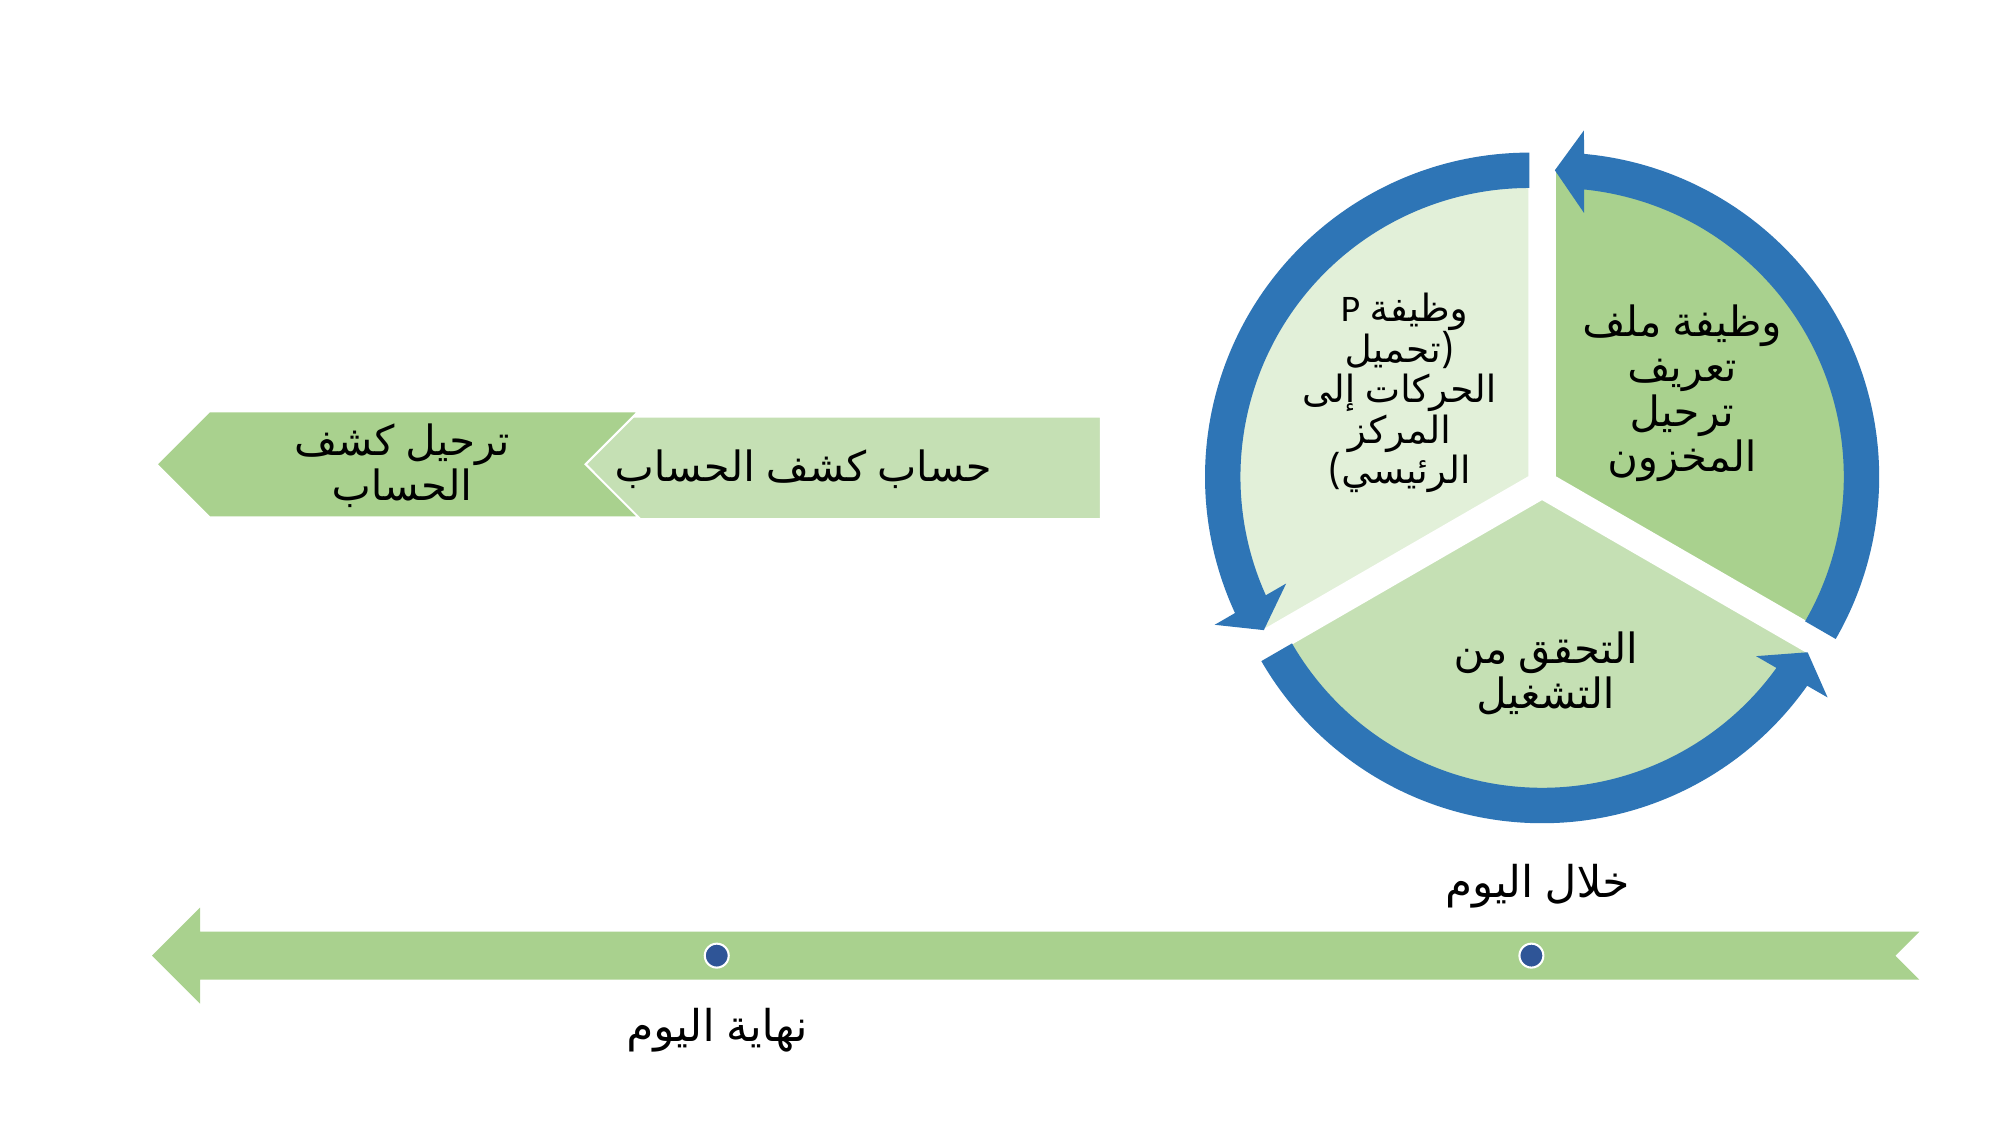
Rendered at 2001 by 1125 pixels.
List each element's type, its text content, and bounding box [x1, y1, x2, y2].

text_box [1518, 942, 1545, 969]
text_box [1205, 152, 1530, 631]
text_box وظيفة ملف تعريف ترحيل المخزون [1553, 166, 1843, 634]
text_box [703, 942, 730, 969]
text_box وظيفة P (تحميل الحركات إلى المركز الرئيسي) [1241, 166, 1531, 634]
text_box [1261, 643, 1828, 824]
text_box خلال اليوم [1143, 835, 1920, 932]
text_box [152, 907, 1920, 1004]
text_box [156, 411, 1102, 520]
text_box نهاية اليوم [328, 979, 1105, 1076]
text_box [1554, 130, 1880, 639]
text_box التحقق من التشغيل [1272, 497, 1812, 787]
